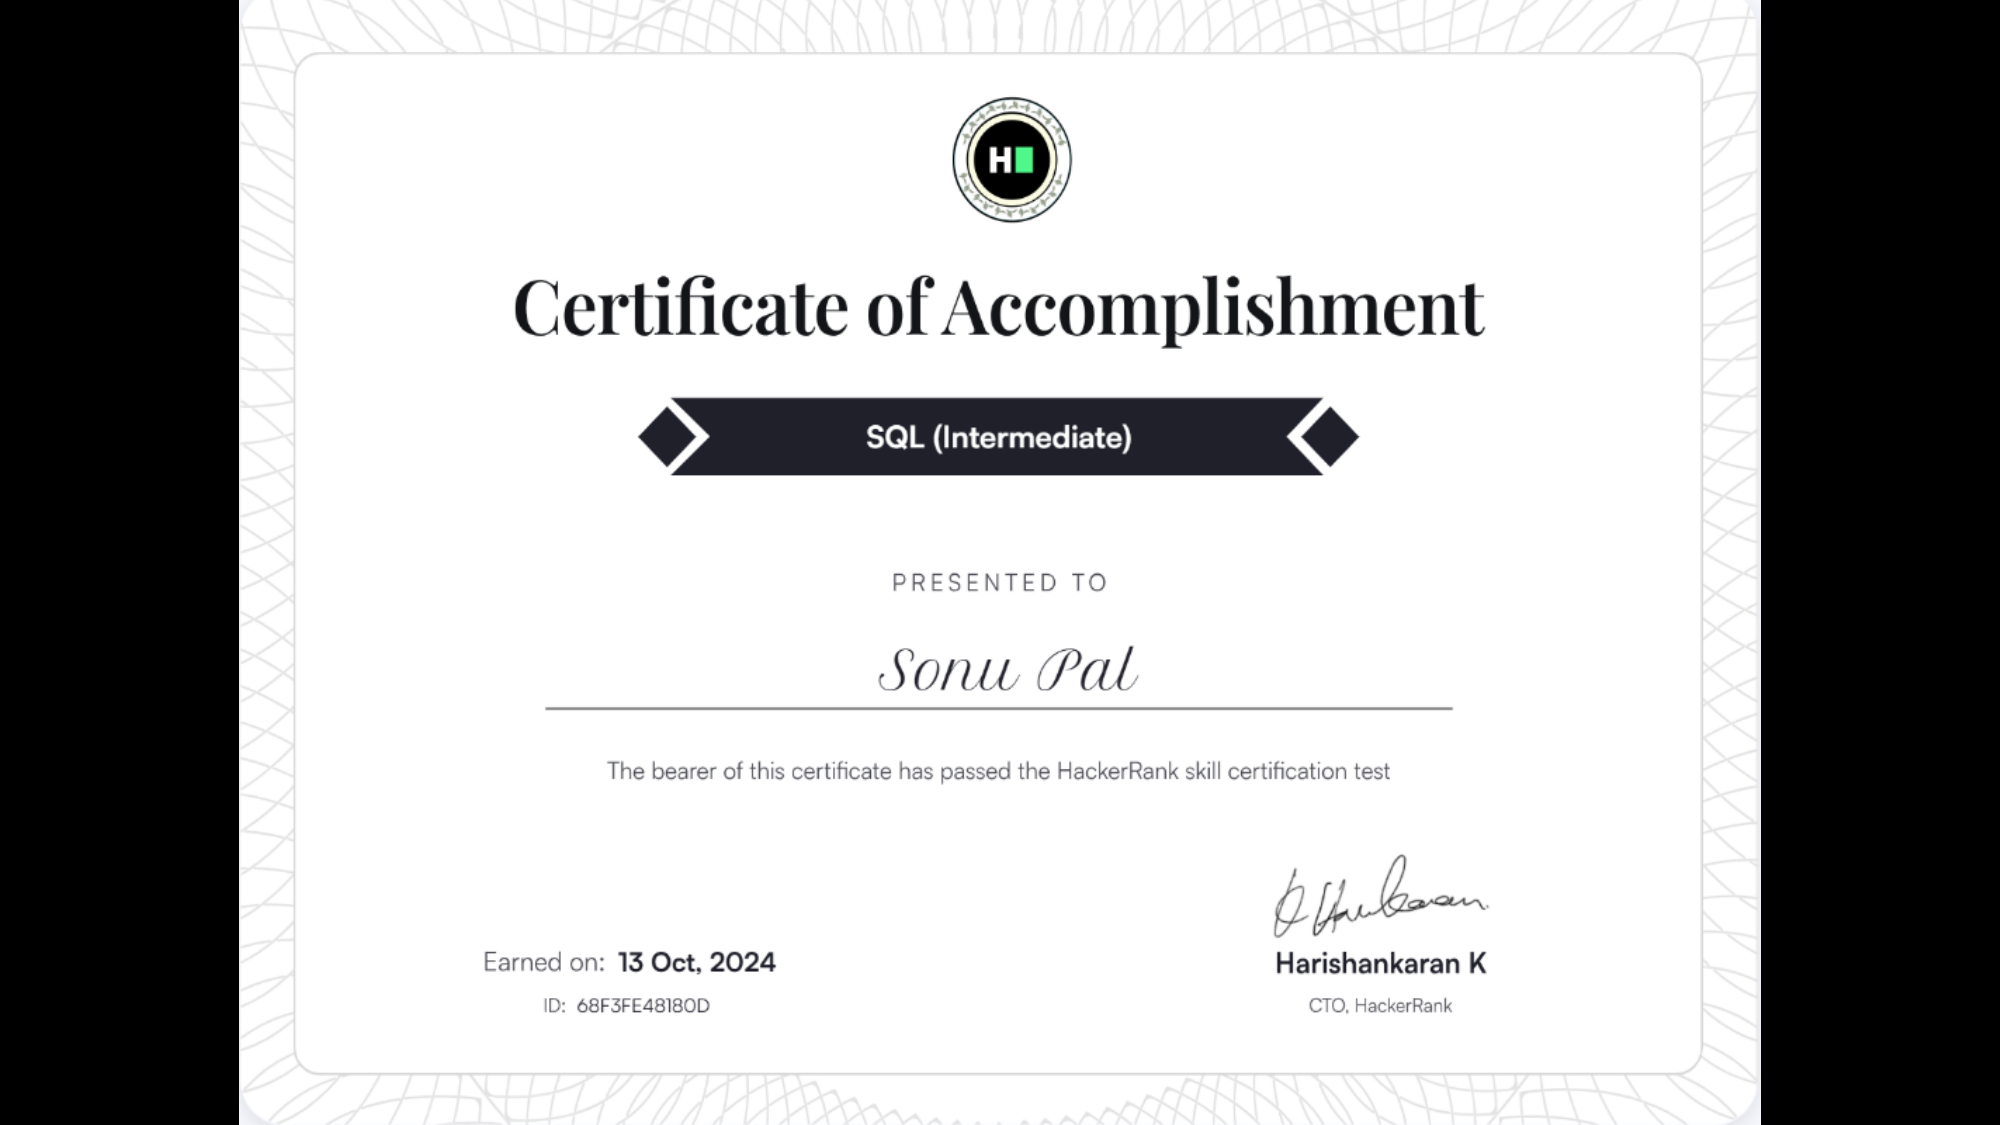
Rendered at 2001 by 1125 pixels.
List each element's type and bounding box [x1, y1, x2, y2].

picture [239, 0, 1761, 1125]
